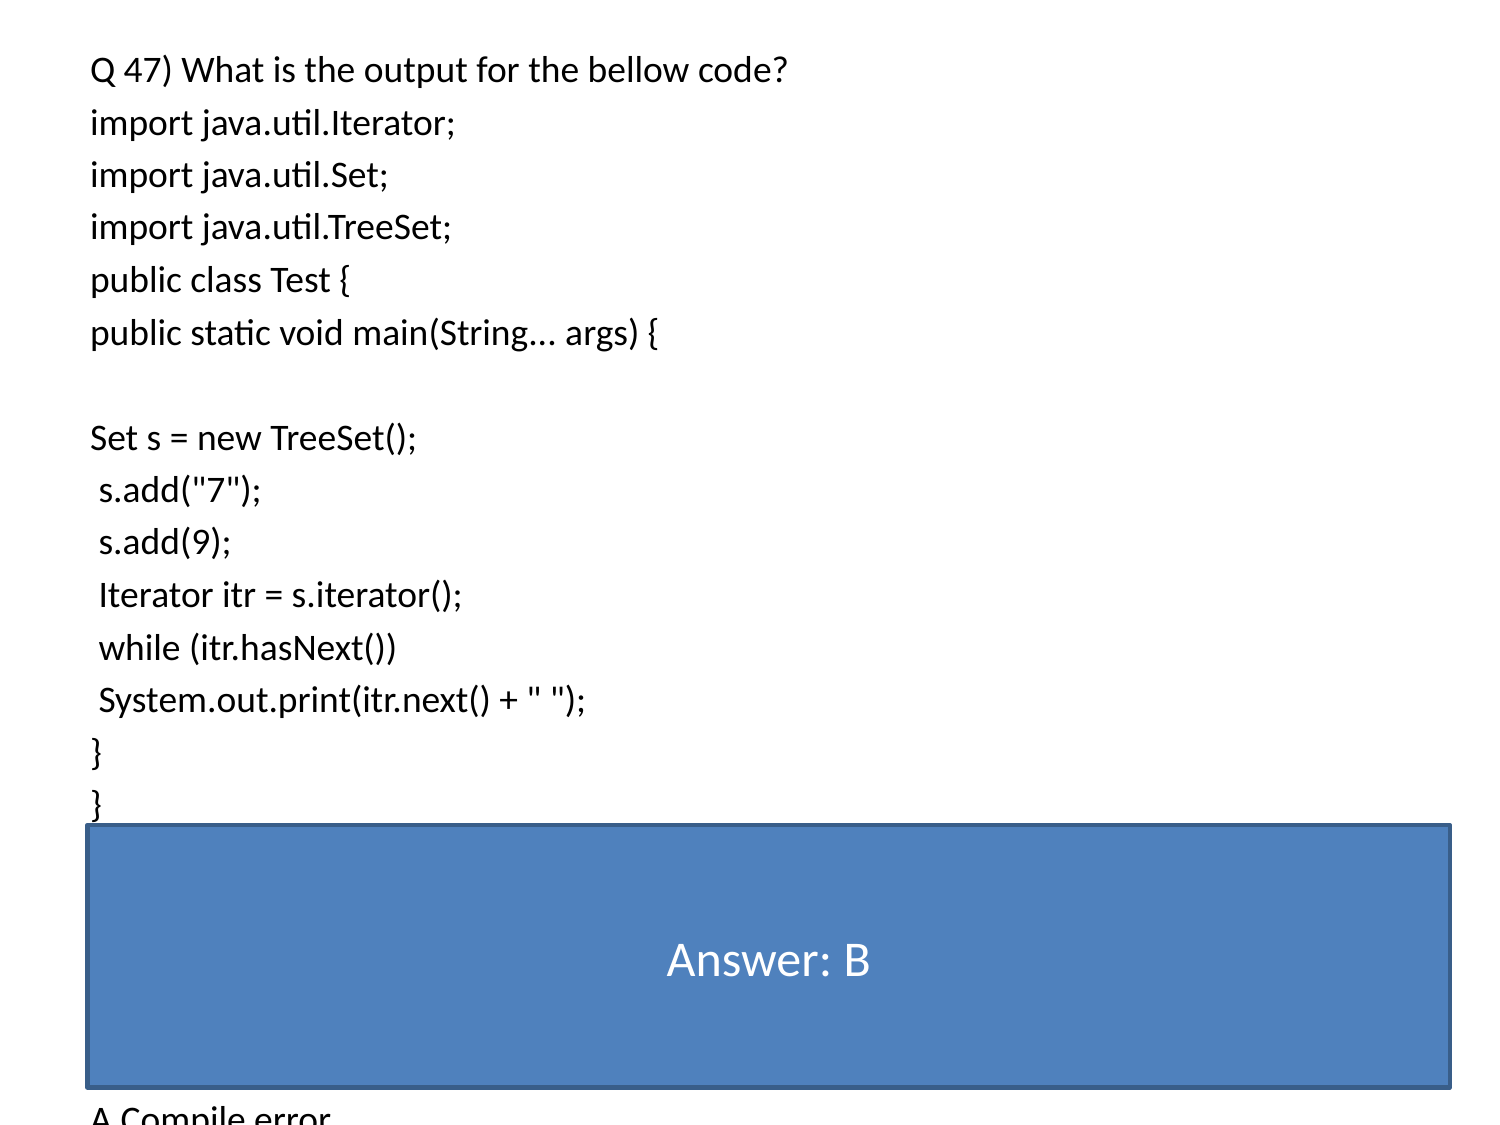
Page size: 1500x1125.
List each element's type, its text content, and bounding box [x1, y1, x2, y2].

list Q 47) What is the output for the bellow code? import java.util.Iterator; import java.util.Set; import java.util.TreeSet; public class Test { public static void main(String... args) { Set s = new TreeSet(); s.add("7"); s.add(9); Iterator itr = s.iterator(); while (itr.hasNext()) System.out.print(itr.next() + " "); } } A.Compile error B.Runtime Exception C.7 9 D.None of the above [75, 37, 1425, 1088]
text_box Answer: B [87, 825, 1450, 1088]
